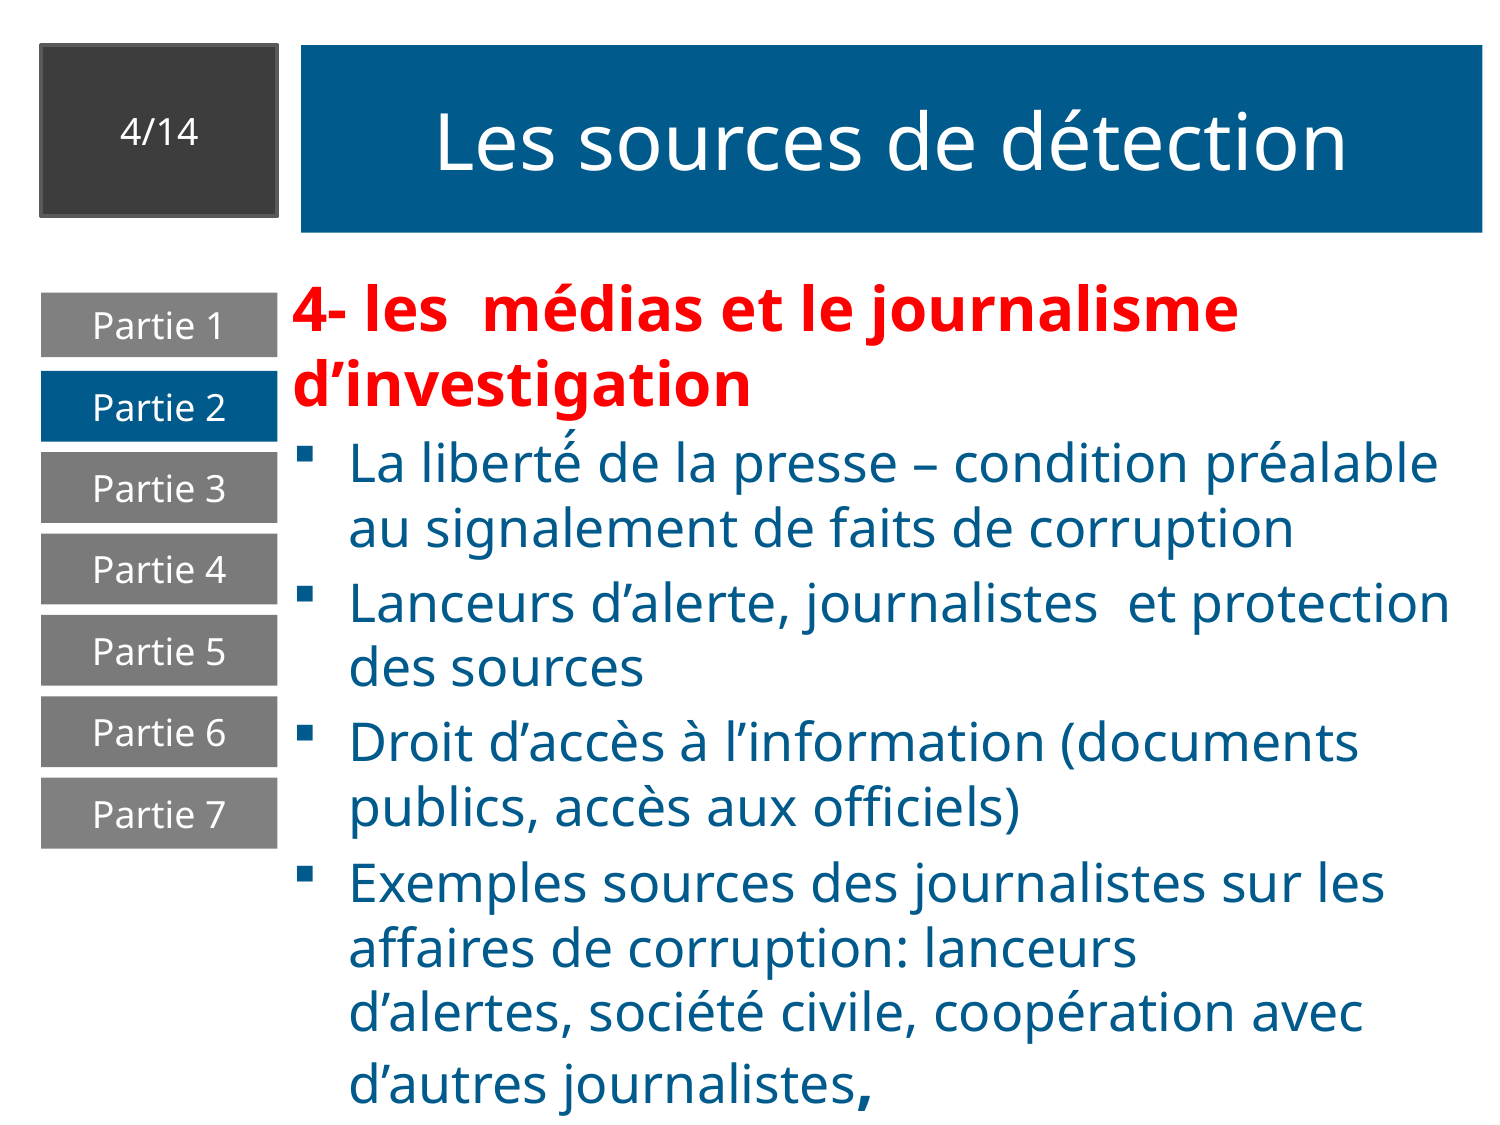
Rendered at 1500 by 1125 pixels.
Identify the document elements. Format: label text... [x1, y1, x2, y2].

title Les sources de détection [301, 45, 1483, 233]
text_box Partie 7 [39, 776, 279, 851]
text_box Partie 3 [39, 450, 279, 525]
text_box Partie 4 [39, 531, 279, 606]
text_box Partie 6 [39, 694, 279, 769]
text_box 4/14 [39, 43, 279, 218]
text_box Partie 1 [39, 291, 279, 359]
list 4- les médias et le journalisme d’investigation La liberté́ de la presse – condition préalable au signalement de faits de corruption Lanceurs d’alerte, journalistes et protection des sources Droit d’accès à l’information (documents publics, accès aux officiels) Exemples sources des journalistes sur les affaires de corruption: lanceurs d’alertes, société civile, coopération avec d’autres journalistes, [277, 262, 1483, 1125]
text_box Partie 5 [39, 613, 279, 688]
text_box Partie 2 [39, 369, 279, 444]
